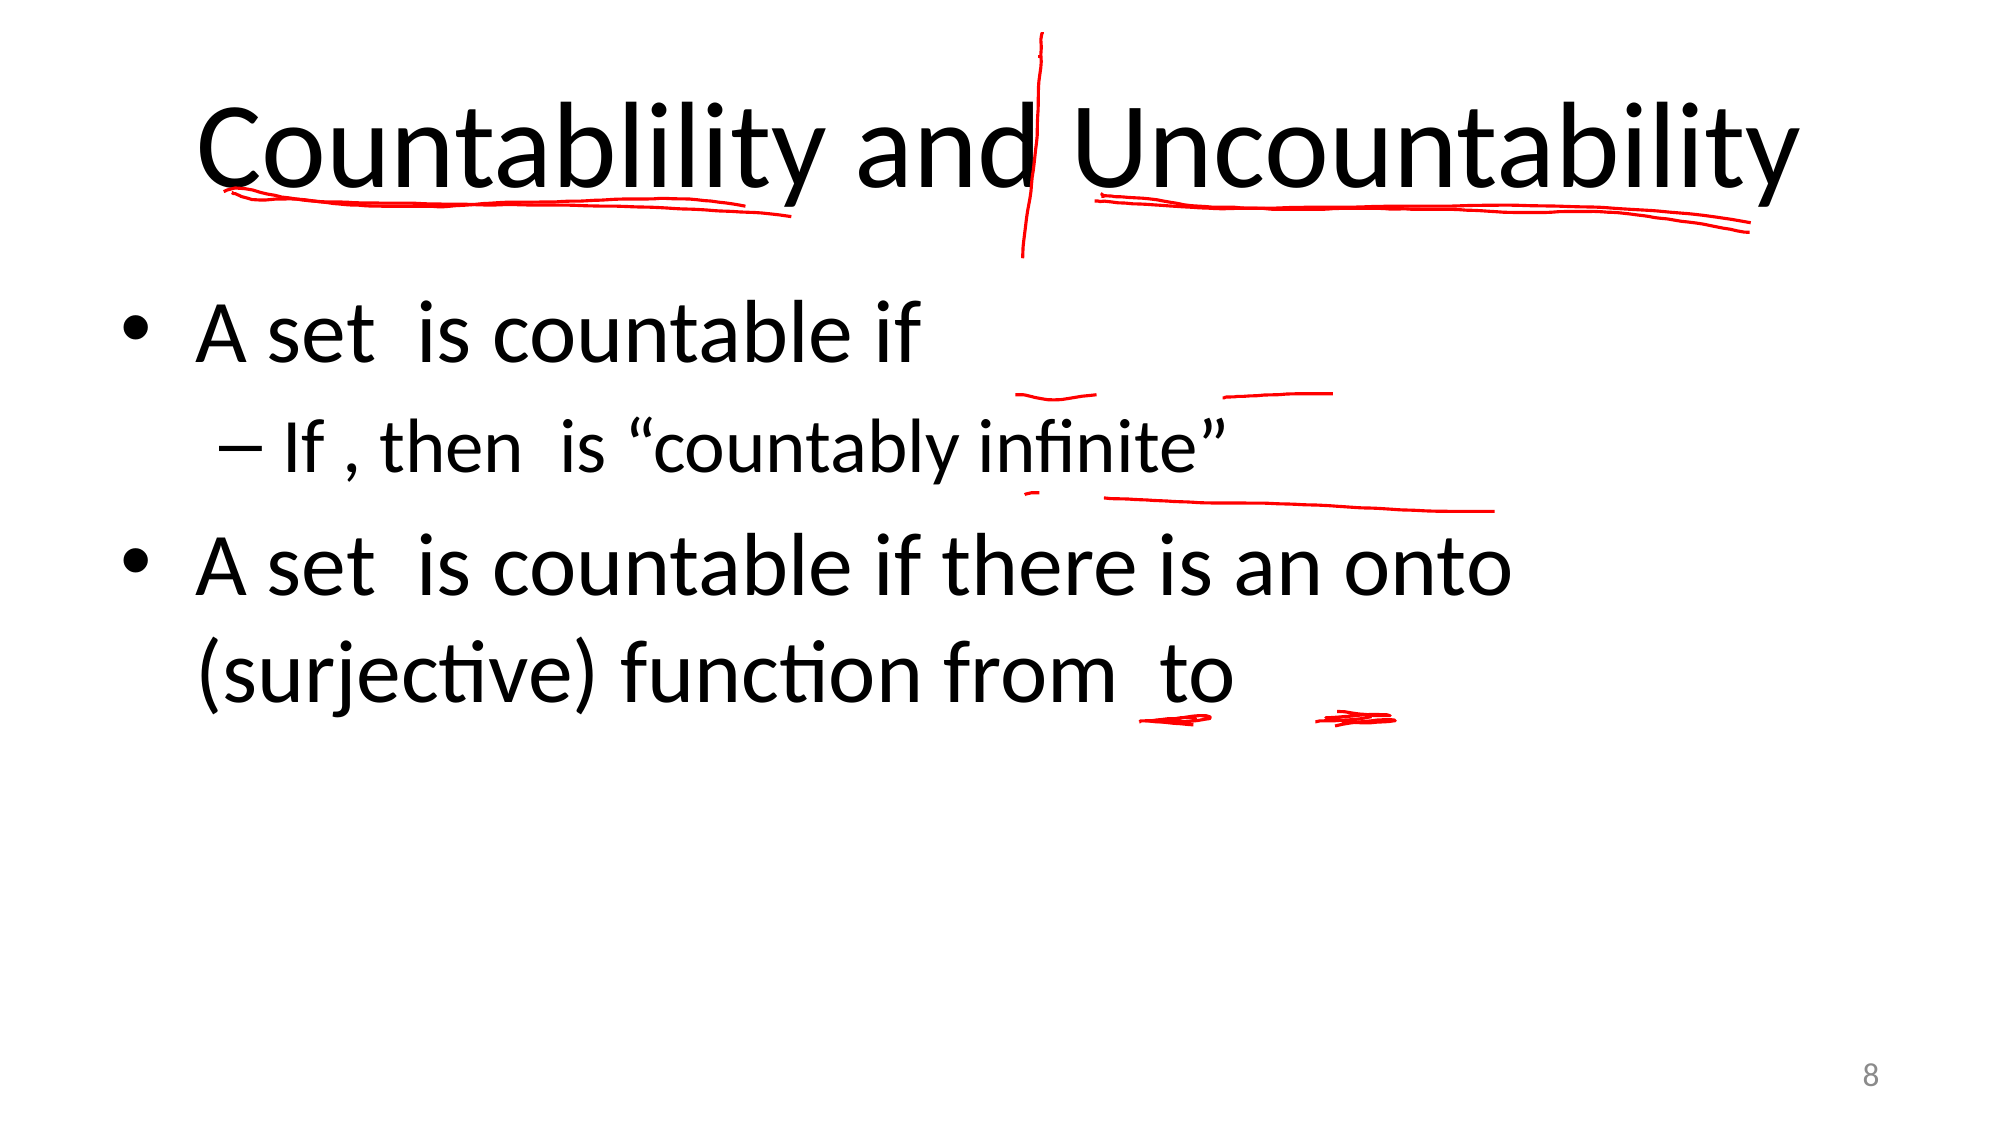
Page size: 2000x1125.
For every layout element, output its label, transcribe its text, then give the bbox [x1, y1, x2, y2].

text_box [1324, 710, 1397, 727]
text_box [1015, 393, 1097, 401]
text_box [477, 203, 792, 218]
text_box [1222, 393, 1333, 399]
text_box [1022, 31, 1043, 259]
title Countablility and Uncountability [99, 45, 1017, 233]
text_box [231, 191, 746, 208]
text_box [1144, 714, 1211, 723]
text_box [1103, 497, 1495, 513]
text_box [1094, 200, 1751, 224]
title Countablility and Uncountability [1047, 45, 1900, 233]
text_box [1101, 192, 1237, 205]
text_box [1256, 209, 1750, 234]
slide_number 8 [1432, 1042, 1900, 1103]
text_box [1024, 491, 1040, 496]
text_box [1343, 716, 1372, 721]
text_box [223, 187, 267, 193]
